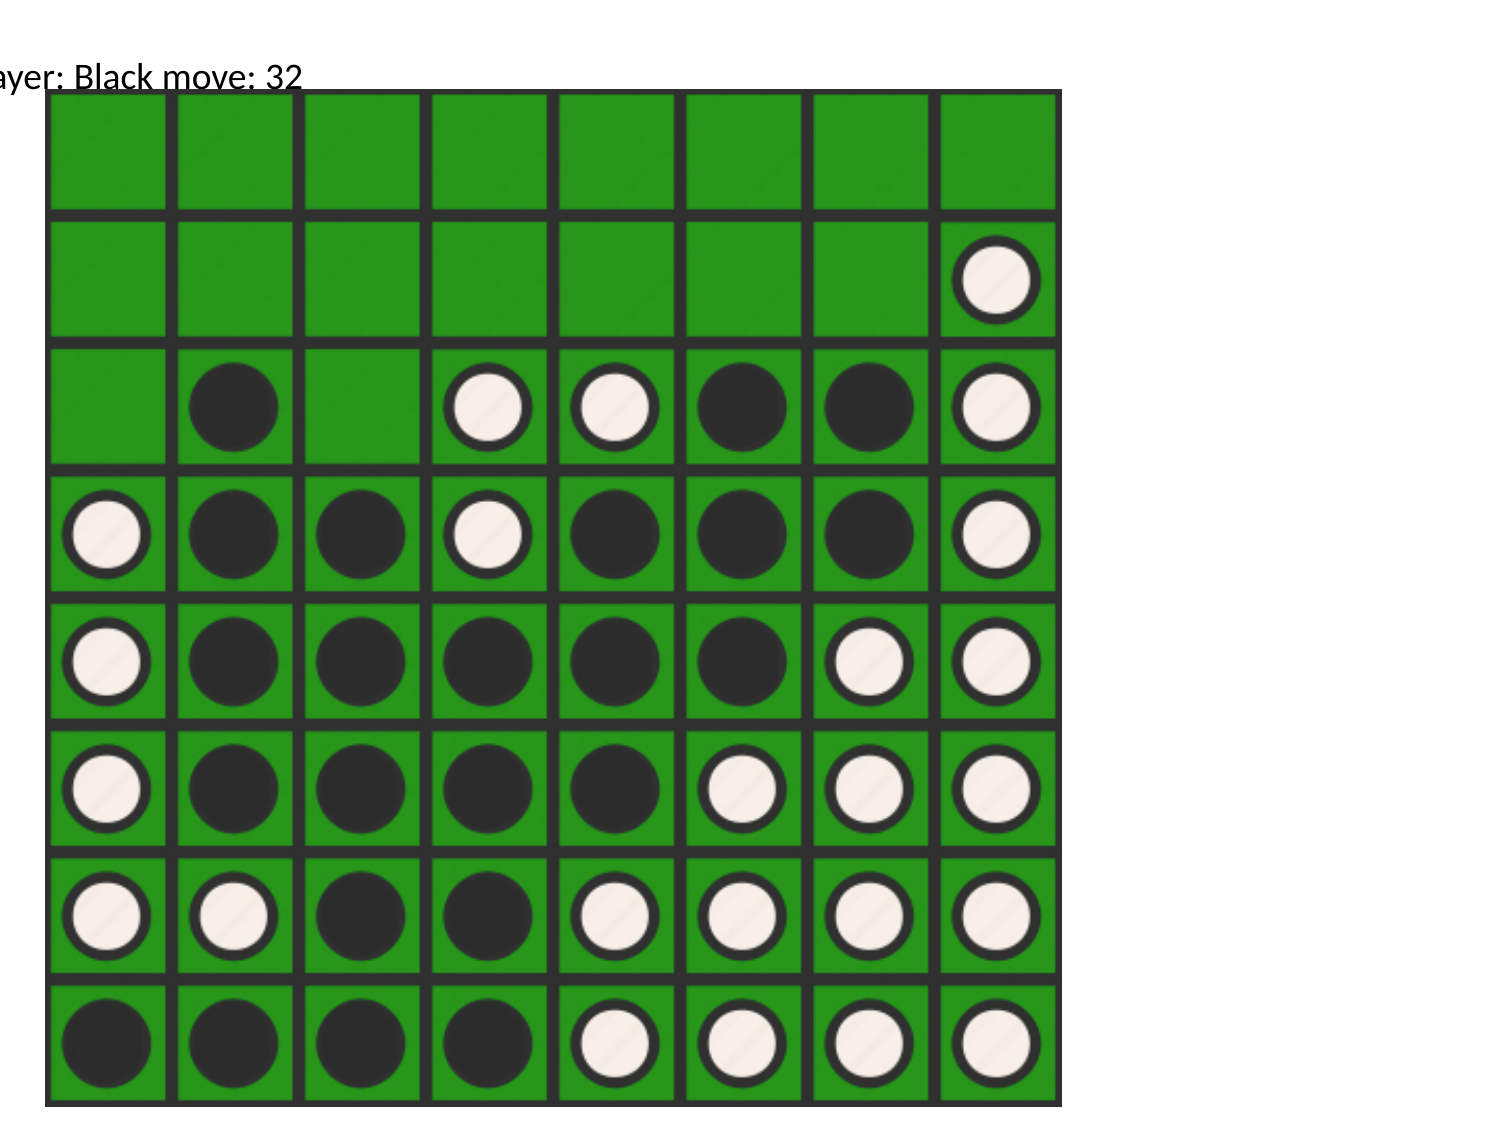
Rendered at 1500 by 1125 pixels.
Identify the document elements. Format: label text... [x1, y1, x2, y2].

text_box turn: 43 player: Black move: 32 [0, 44, 319, 105]
picture [44, 89, 1062, 1107]
